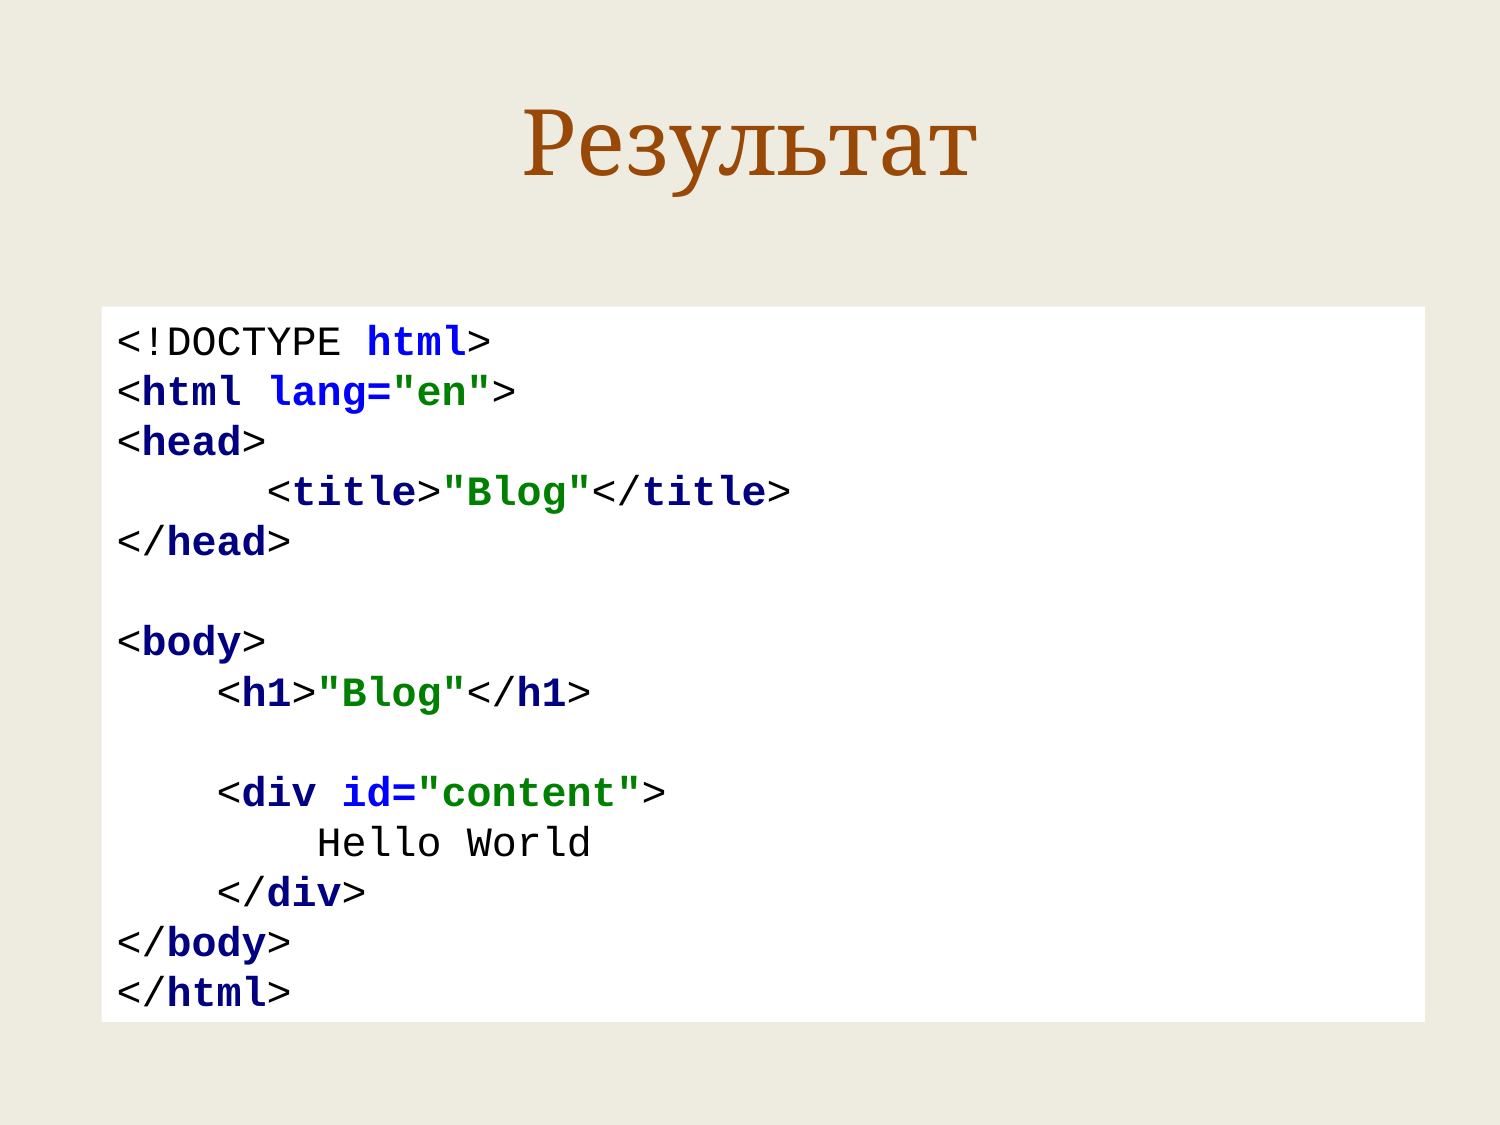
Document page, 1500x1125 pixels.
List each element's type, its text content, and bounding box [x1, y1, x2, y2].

title Результат [75, 45, 1425, 233]
text_box <!DOCTYPE html> <html lang="en"> <head> <title>"Blog"</title> </head> <body> <h1>"Blog"</h1> <div id="content"> Hello World </div> </body> </html> [101, 306, 1425, 1022]
